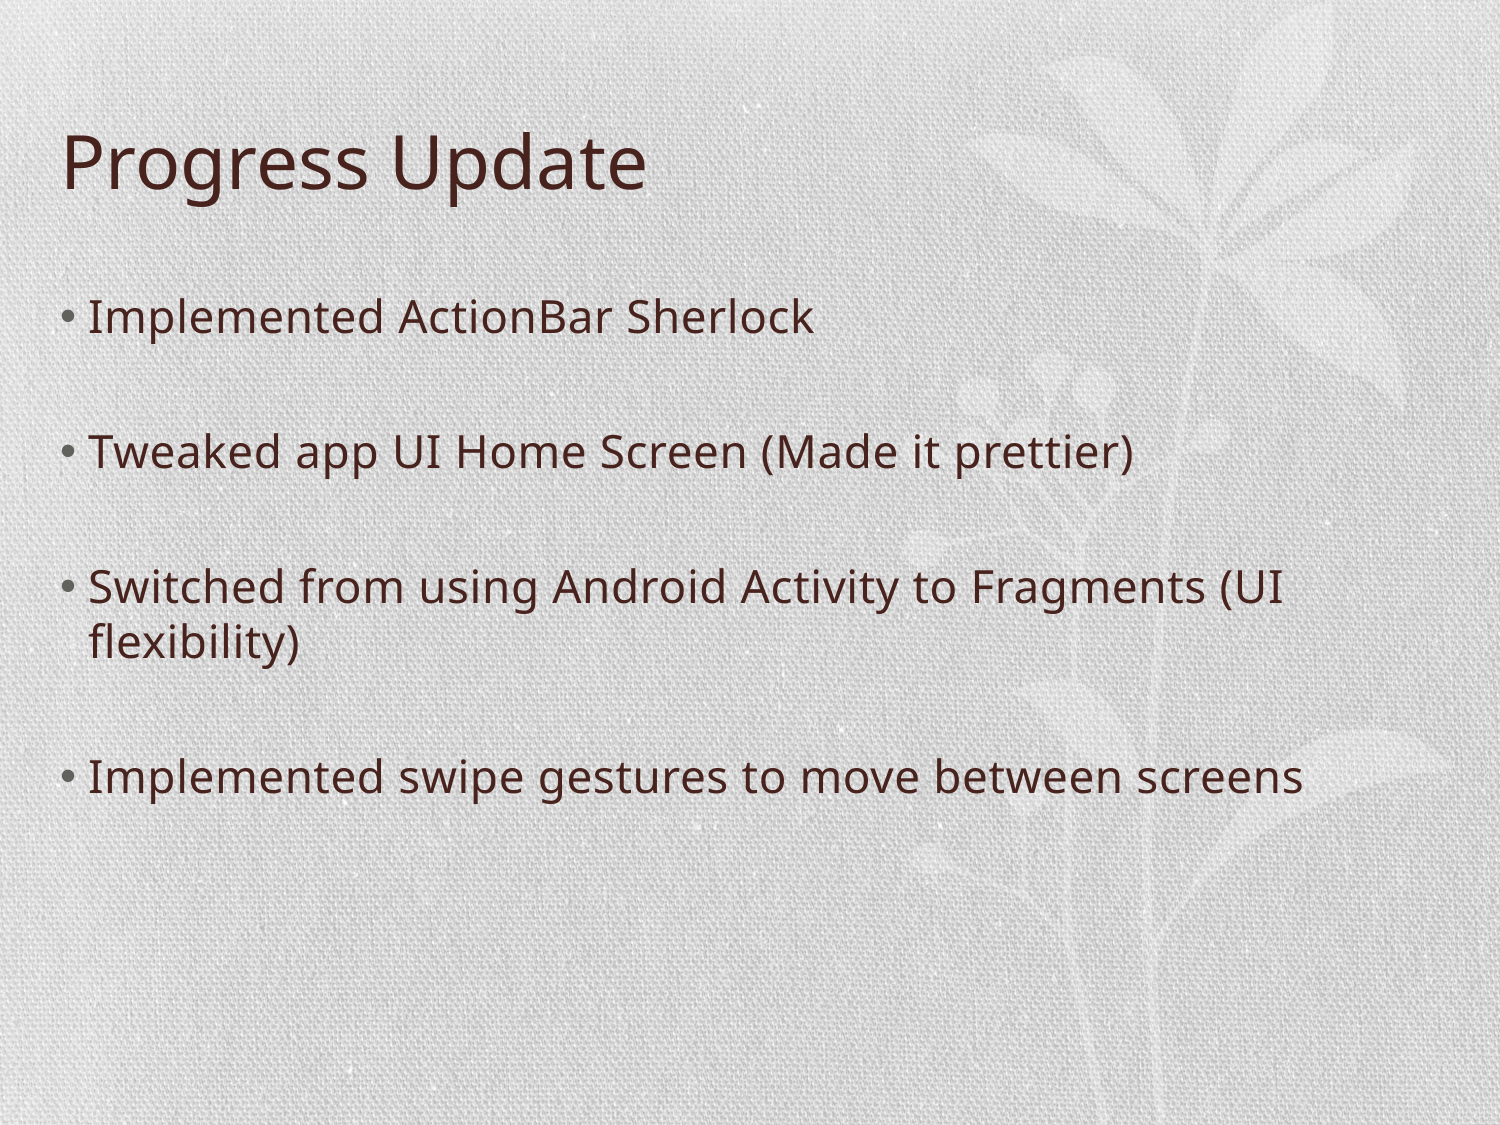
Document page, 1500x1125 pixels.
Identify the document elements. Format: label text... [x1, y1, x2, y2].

title Progress Update [45, 37, 1455, 213]
list Implemented ActionBar Sherlock Tweaked app UI Home Screen (Made it prettier) Switched from using Android Activity to Fragments (UI flexibility) Implemented swipe gestures to move between screens [45, 213, 1455, 1023]
